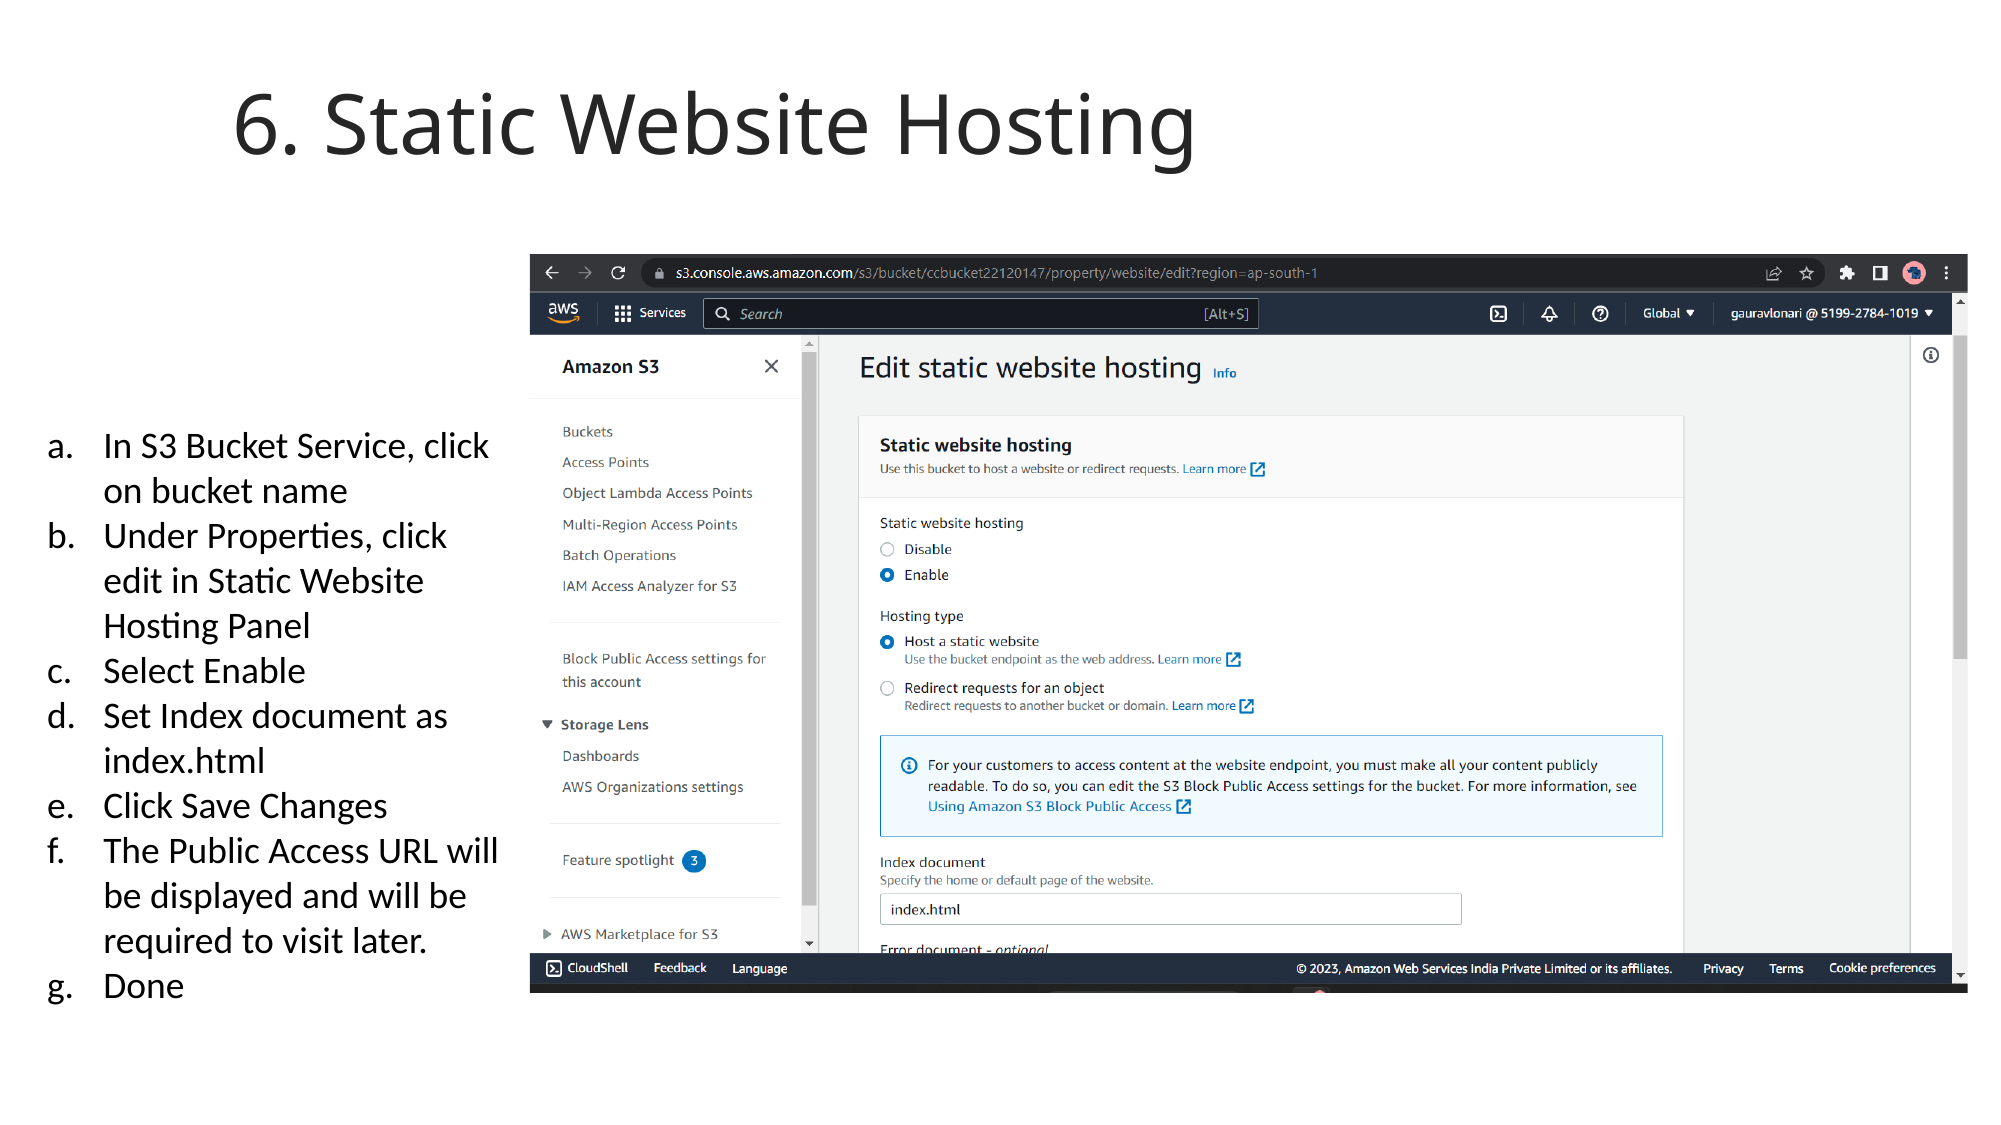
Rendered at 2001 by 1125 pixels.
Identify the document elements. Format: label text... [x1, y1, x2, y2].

text_box In S3 Bucket Service, click on bucket name Under Properties, click edit in Static Website Hosting Panel Select Enable Set Index document as index.html Click Save Changes The Public Access URL will be displayed and will be required to visit later. Done [32, 413, 530, 1014]
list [529, 254, 1968, 993]
title 6. Static Website Hosting [217, 73, 1783, 182]
